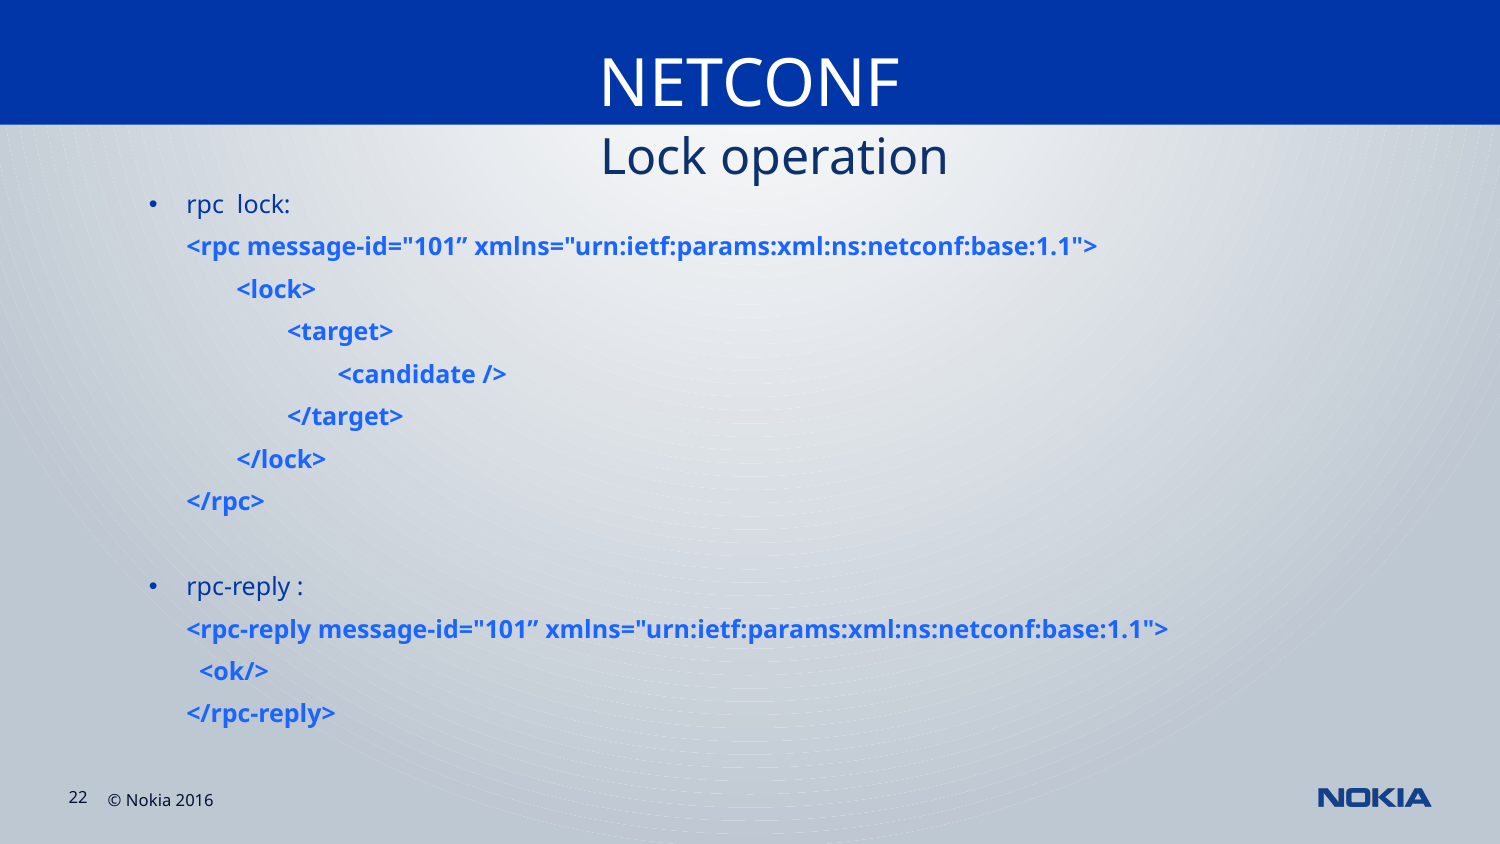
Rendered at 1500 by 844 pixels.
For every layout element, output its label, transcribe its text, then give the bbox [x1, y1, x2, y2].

text_box rpc lock: <rpc message-id="101” xmlns="urn:ietf:params:xml:ns:netconf:base:1.1"> <lock> <target> <candidate /> </target> </lock> </rpc> rpc-reply : <rpc-reply message-id="101” xmlns="urn:ietf:params:xml:ns:netconf:base:1.1"> <ok/> </rpc-reply> [133, 181, 1432, 789]
text_box NETCONF [0, 0, 1500, 125]
picture [1318, 789, 1432, 807]
list Lock operation [55, 125, 1419, 183]
